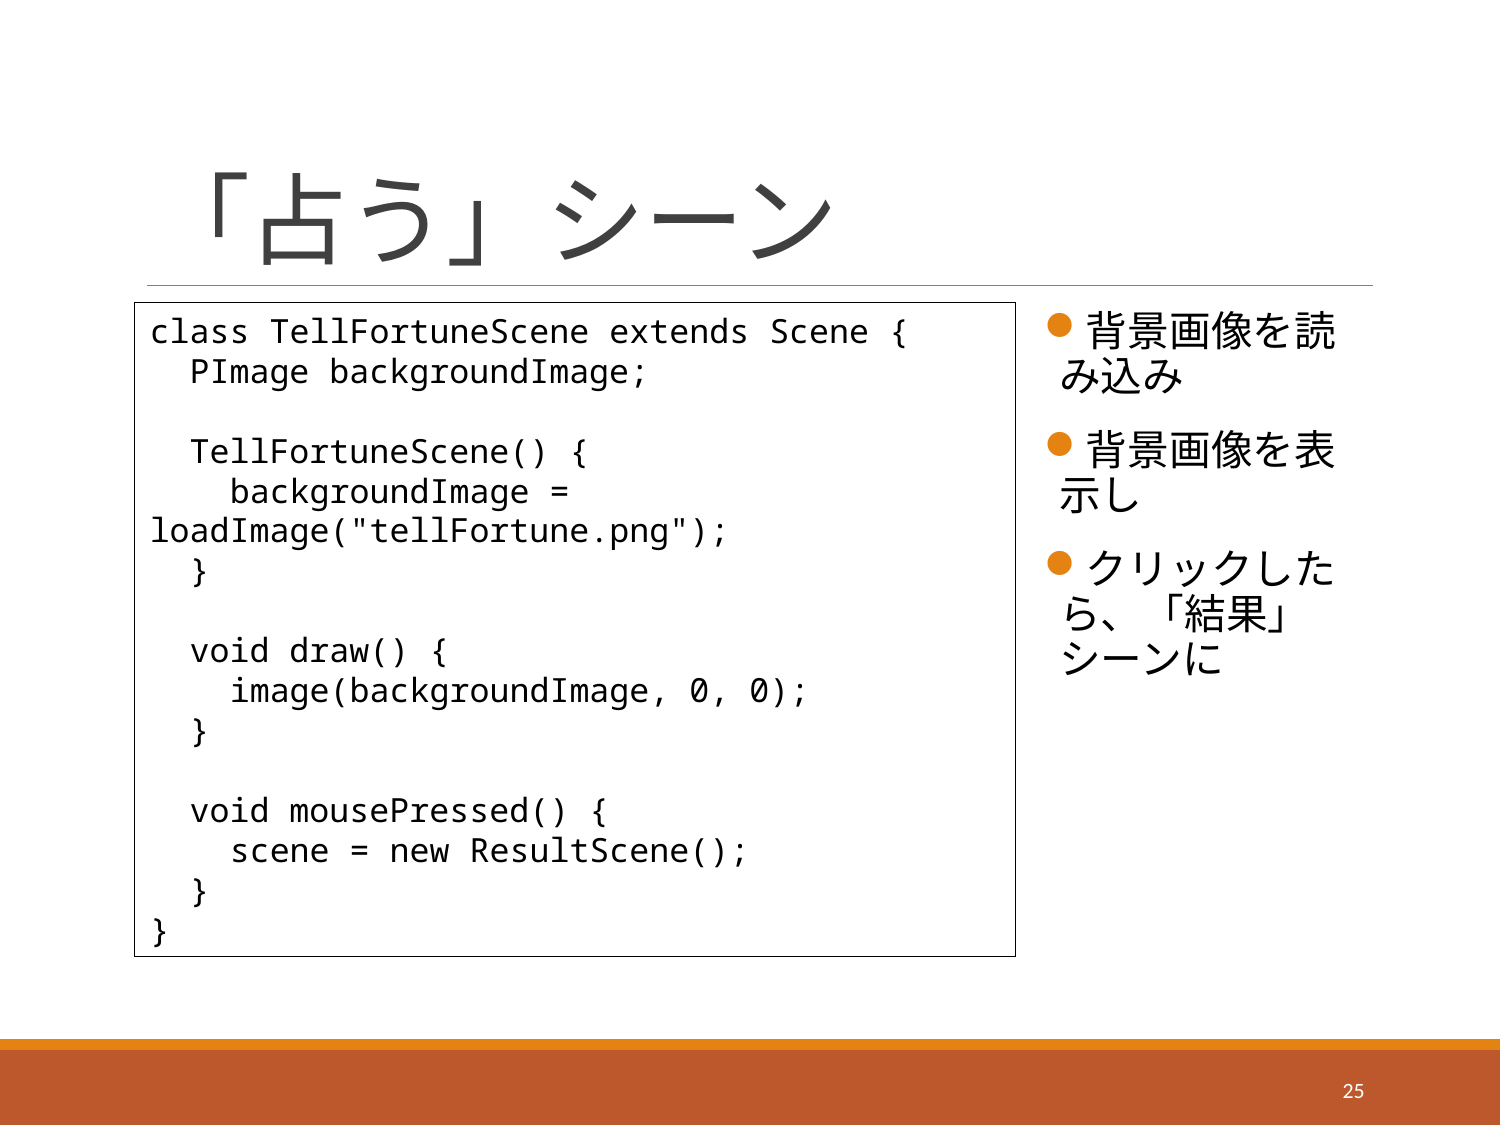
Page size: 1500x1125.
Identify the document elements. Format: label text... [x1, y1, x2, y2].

list 背景画像を読み込み 背景画像を表示し クリックしたら、「結果」シーンに [1044, 302, 1373, 963]
title 「占う」シーン [135, 47, 1373, 285]
text_box class TellFortuneScene extends Scene { PImage backgroundImage; TellFortuneScene() { backgroundImage = loadImage("tellFortune.png"); } void draw() { image(backgroundImage, 0, 0); } void mousePressed() { scene = new ResultScene(); } } [134, 302, 1016, 957]
slide_number 25 [1218, 1059, 1380, 1120]
